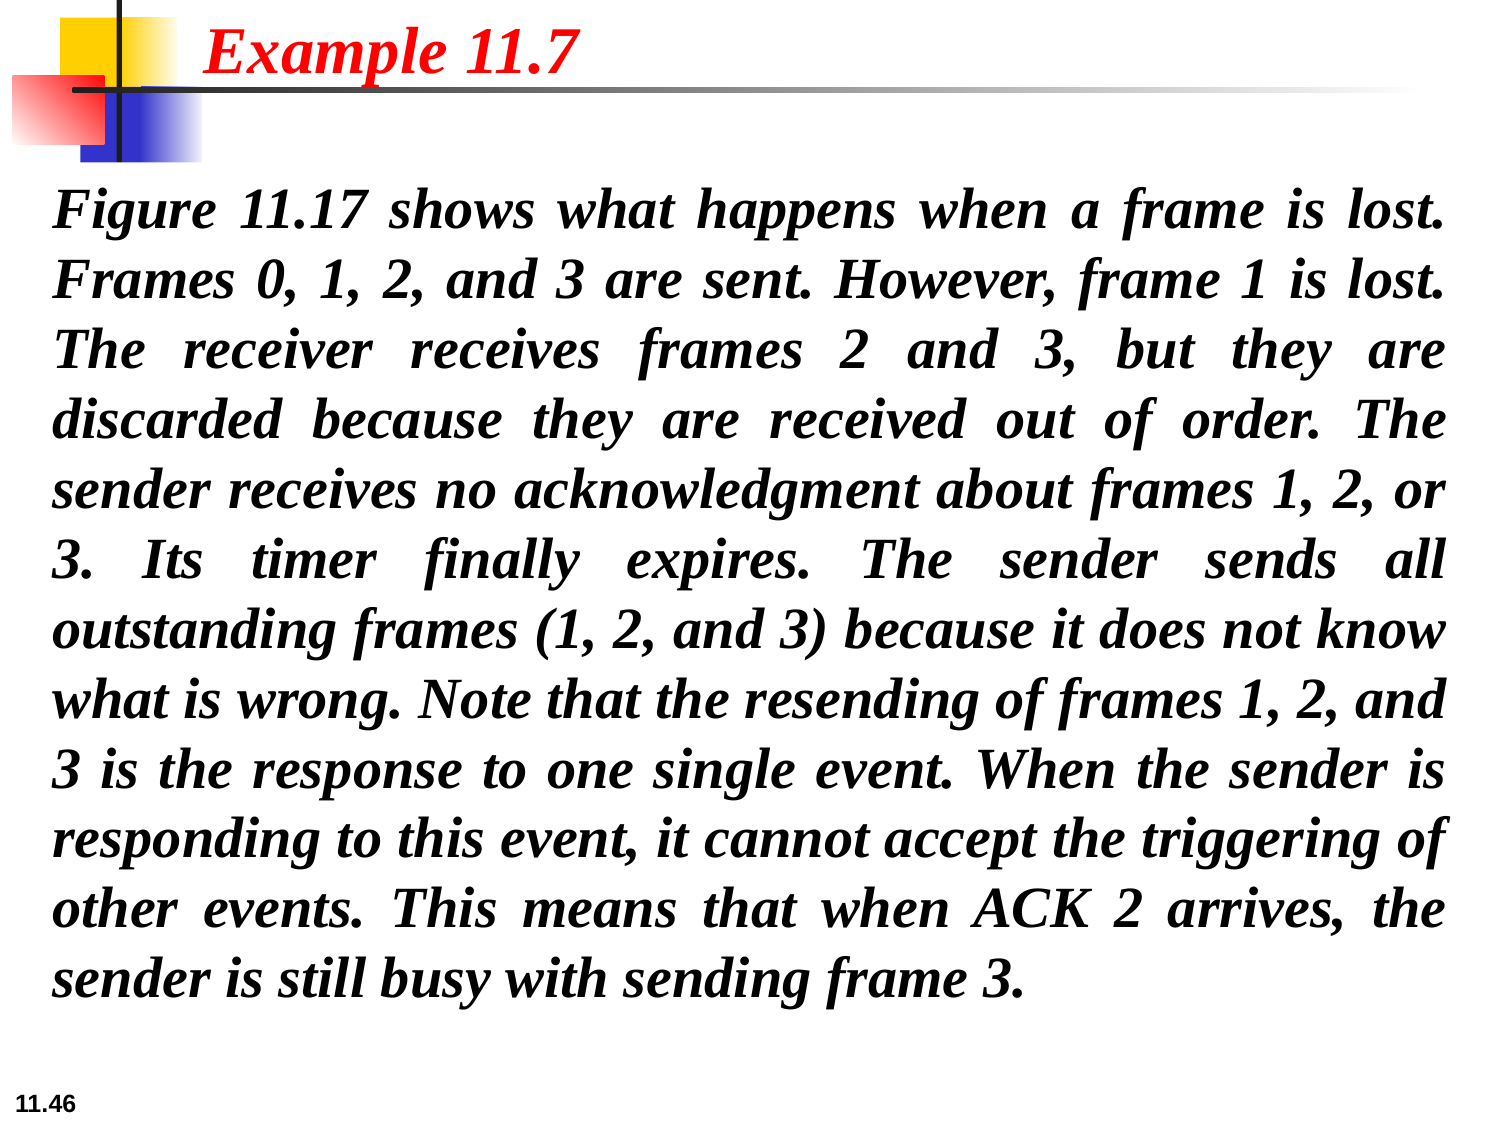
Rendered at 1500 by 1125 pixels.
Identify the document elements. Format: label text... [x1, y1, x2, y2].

text_box [12, 75, 105, 145]
text_box Example 11.7 [188, 0, 595, 95]
text_box [122, 93, 141, 162]
text_box [80, 93, 116, 162]
text_box [141, 93, 202, 162]
text_box [595, 87, 1423, 93]
text_box [116, 93, 122, 162]
text_box [116, 0, 122, 87]
text_box Figure 11.17 shows what happens when a frame is lost. Frames 0, 1, 2, and 3 are sent. However, frame 1 is lost. The receiver receives frames 2 and 3, but they are discarded because they are received out of order. The sender receives no acknowledgment about frames 1, 2, or 3. Its timer finally expires. The sender sends all outstanding frames (1, 2, and 3) because it does not know what is wrong. Note that the resending of frames 1, 2, and 3 is the response to one single event. When the sender is responding to this event, it cannot accept the triggering of other events. This means that when ACK 2 arrives, the sender is still busy with sending frame 3. [37, 162, 1463, 1017]
text_box [60, 17, 116, 86]
text_box [72, 87, 188, 93]
slide_number 11.46 [0, 1049, 313, 1125]
text_box [122, 17, 177, 86]
